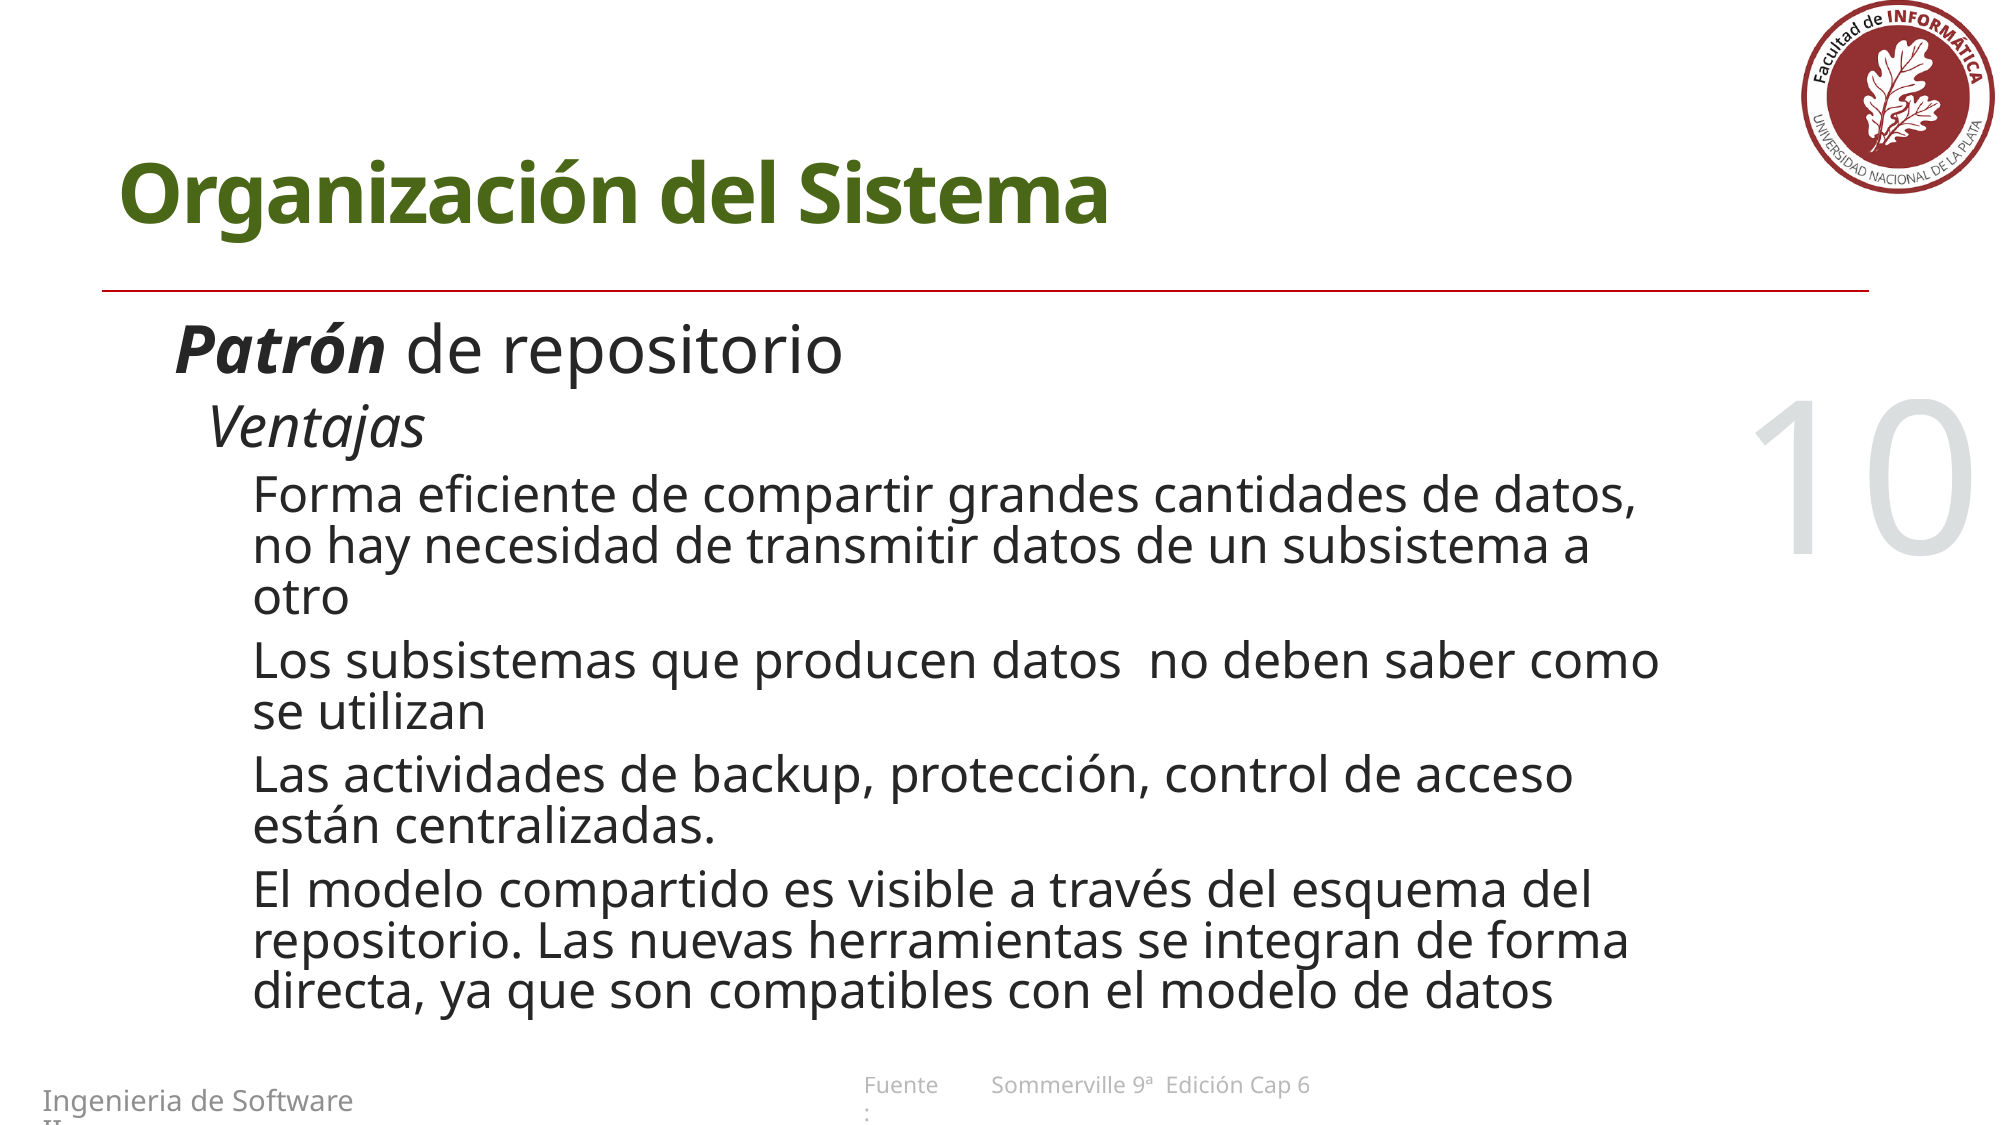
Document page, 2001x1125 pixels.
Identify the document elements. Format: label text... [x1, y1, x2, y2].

list Patrón de repositorio Ventajas Forma eficiente de compartir grandes cantidades de datos, no hay necesidad de transmitir datos de un subsistema a otro Los subsistemas que producen datos no deben saber como se utilizan Las actividades de backup, protección, control de acceso están centralizadas. El modelo compartido es visible a través del esquema del repositorio. Las nuevas herramientas se integran de forma directa, ya que son compatibles con el modelo de datos [102, 312, 1709, 1047]
list Sommerville 9ª Edición Cap 6 [976, 1067, 1332, 1118]
title Organización del Sistema [102, 105, 1747, 291]
picture [1801, 0, 2000, 195]
footer Ingenieria de Software II [27, 1075, 382, 1111]
slide_number 10 [1709, 467, 1998, 640]
